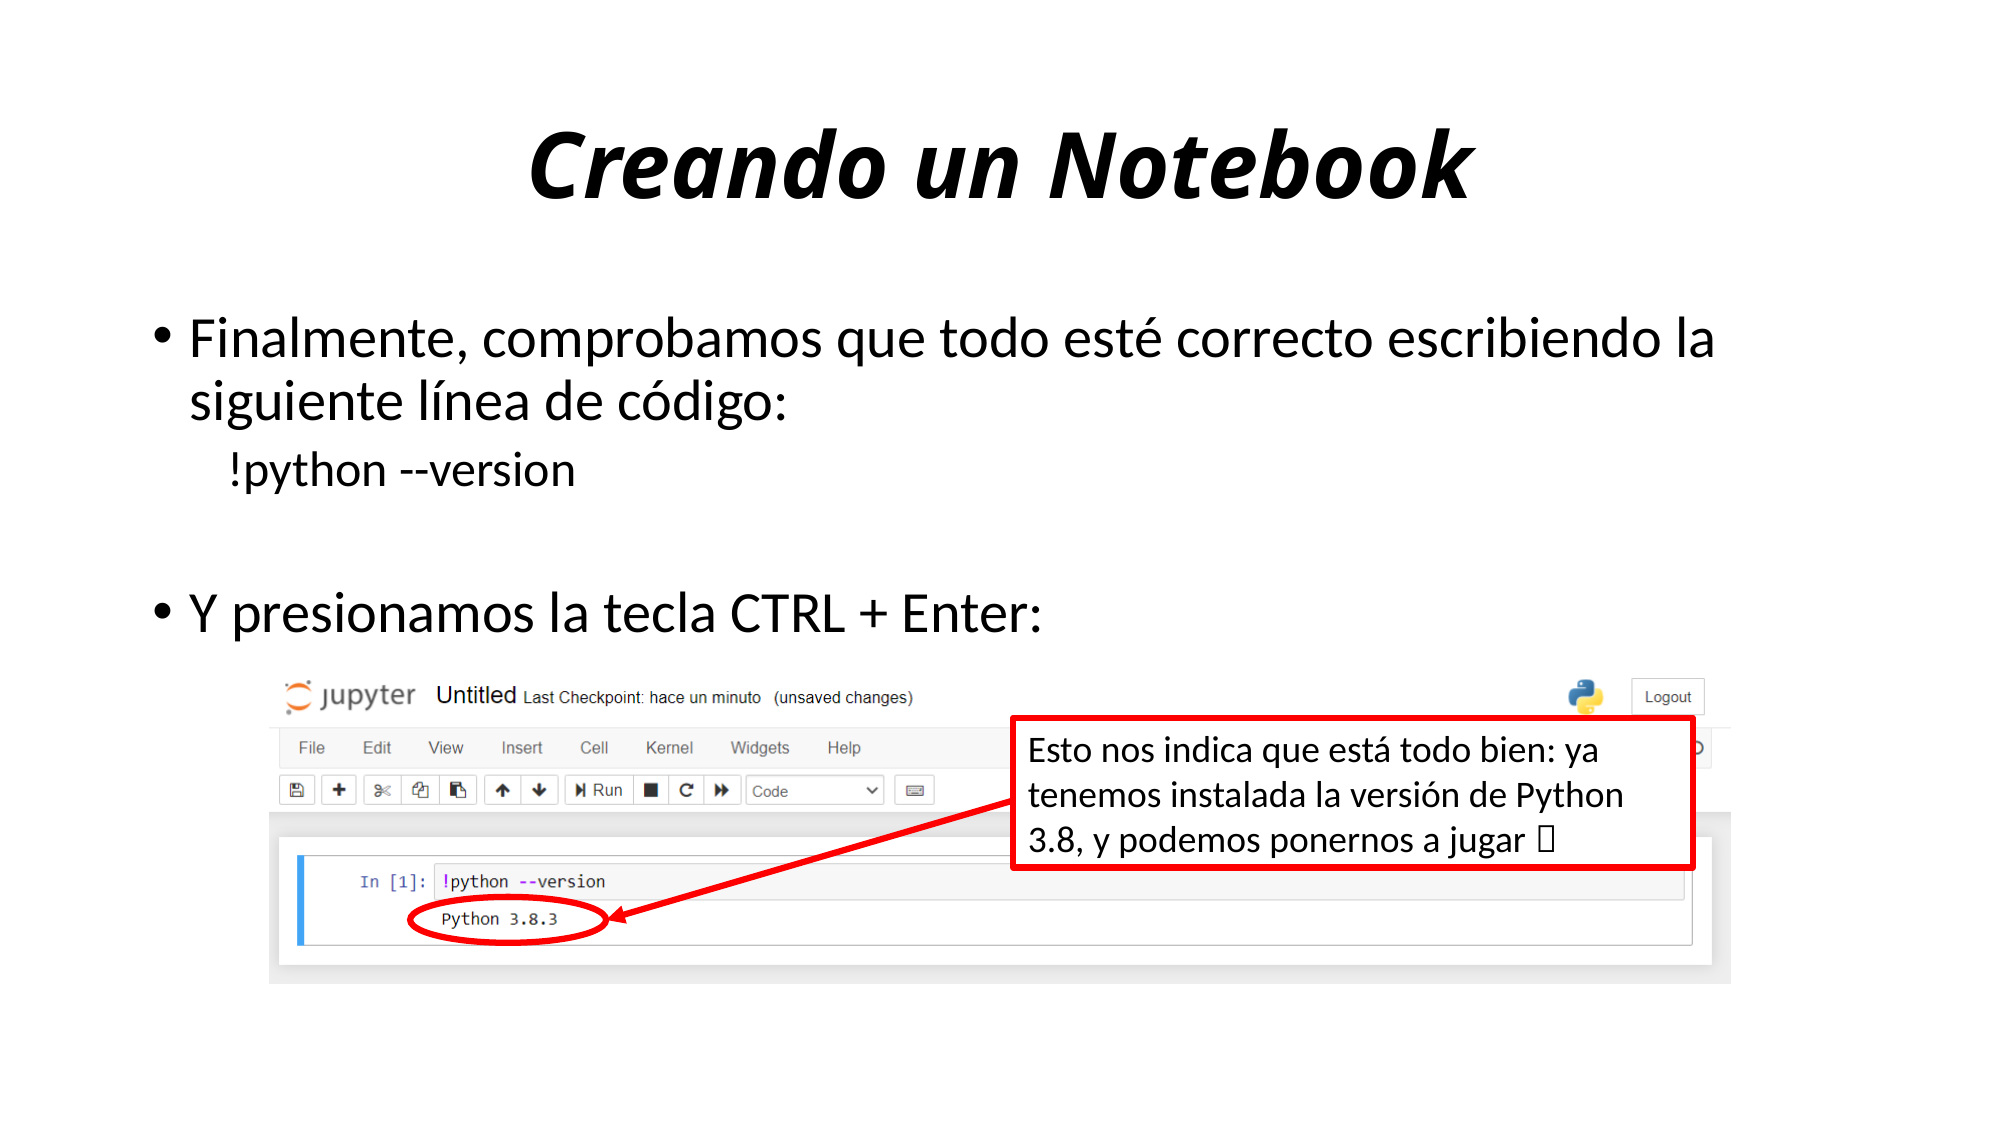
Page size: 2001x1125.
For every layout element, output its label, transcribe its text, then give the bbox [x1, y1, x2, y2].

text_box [606, 800, 1014, 920]
picture [269, 676, 1731, 984]
title Creando un Notebook [137, 59, 1863, 278]
list Finalmente, comprobamos que todo esté correcto escribiendo la siguiente línea de código: !python --version Y presionamos la tecla CTRL + Enter: [137, 299, 1863, 1014]
